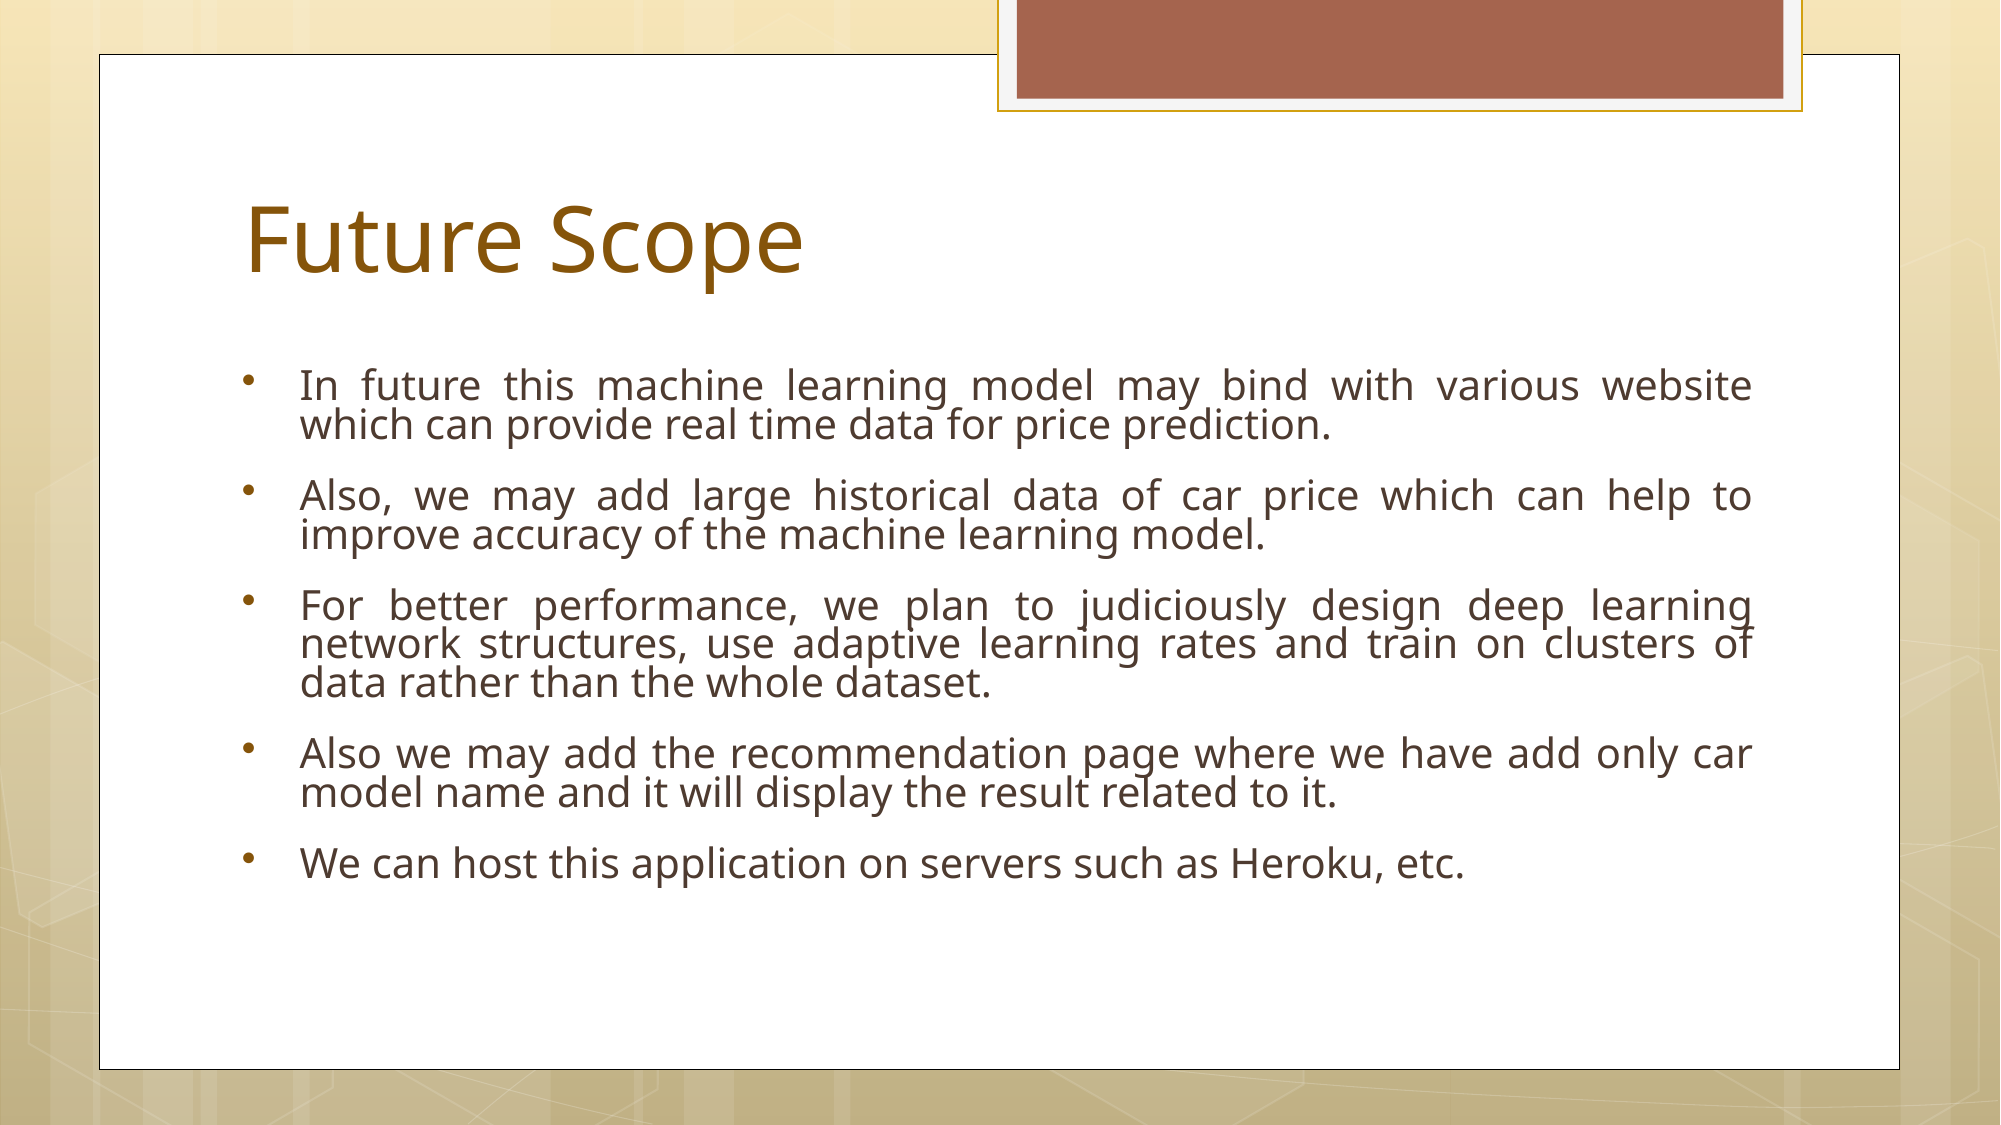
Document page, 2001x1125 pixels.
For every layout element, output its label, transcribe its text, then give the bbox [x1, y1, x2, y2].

title Future Scope [228, 144, 1765, 299]
list In future this machine learning model may bind with various website which can provide real time data for price prediction. Also, we may add large historical data of car price which can help to improve accuracy of the machine learning model. For better performance, we plan to judiciously design deep learning network structures, use adaptive learning rates and train on clusters of data rather than the whole dataset. Also we may add the recommendation page where we have add only car model name and it will display the result related to it. We can host this application on servers such as Heroku, etc. [228, 363, 1769, 1032]
